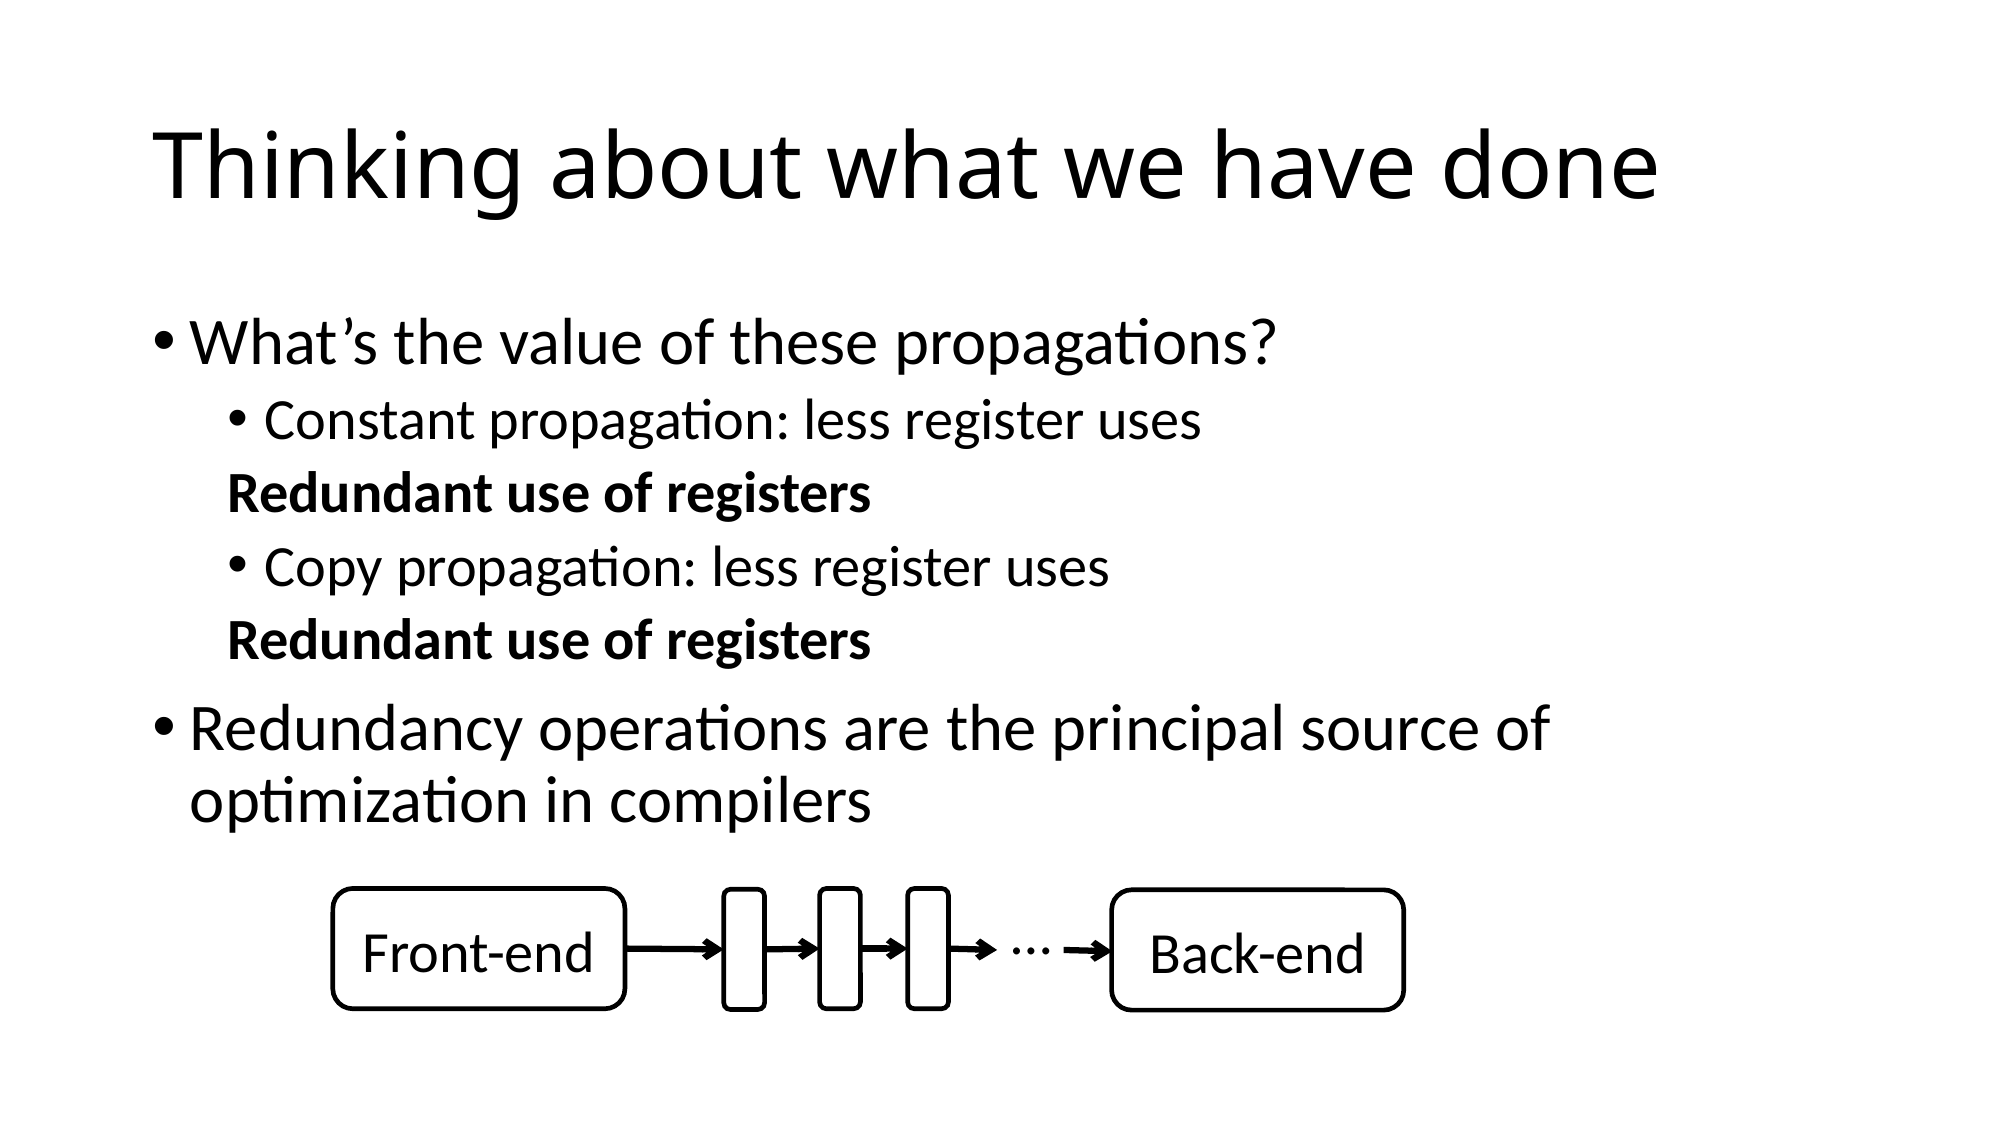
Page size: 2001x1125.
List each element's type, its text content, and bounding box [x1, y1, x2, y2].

list What’s the value of these propagations? Constant propagation: less register uses Redundant use of registers Copy propagation: less register uses Redundant use of registers Redundancy operations are the principal source of optimization in compilers [137, 299, 1863, 1014]
text_box Back-end [1111, 889, 1405, 1011]
text_box [819, 887, 861, 1010]
title Thinking about what we have done [137, 59, 1863, 278]
text_box [723, 888, 766, 1011]
text_box … [996, 889, 1067, 974]
text_box [907, 887, 950, 1010]
text_box Front-end [332, 887, 626, 1010]
